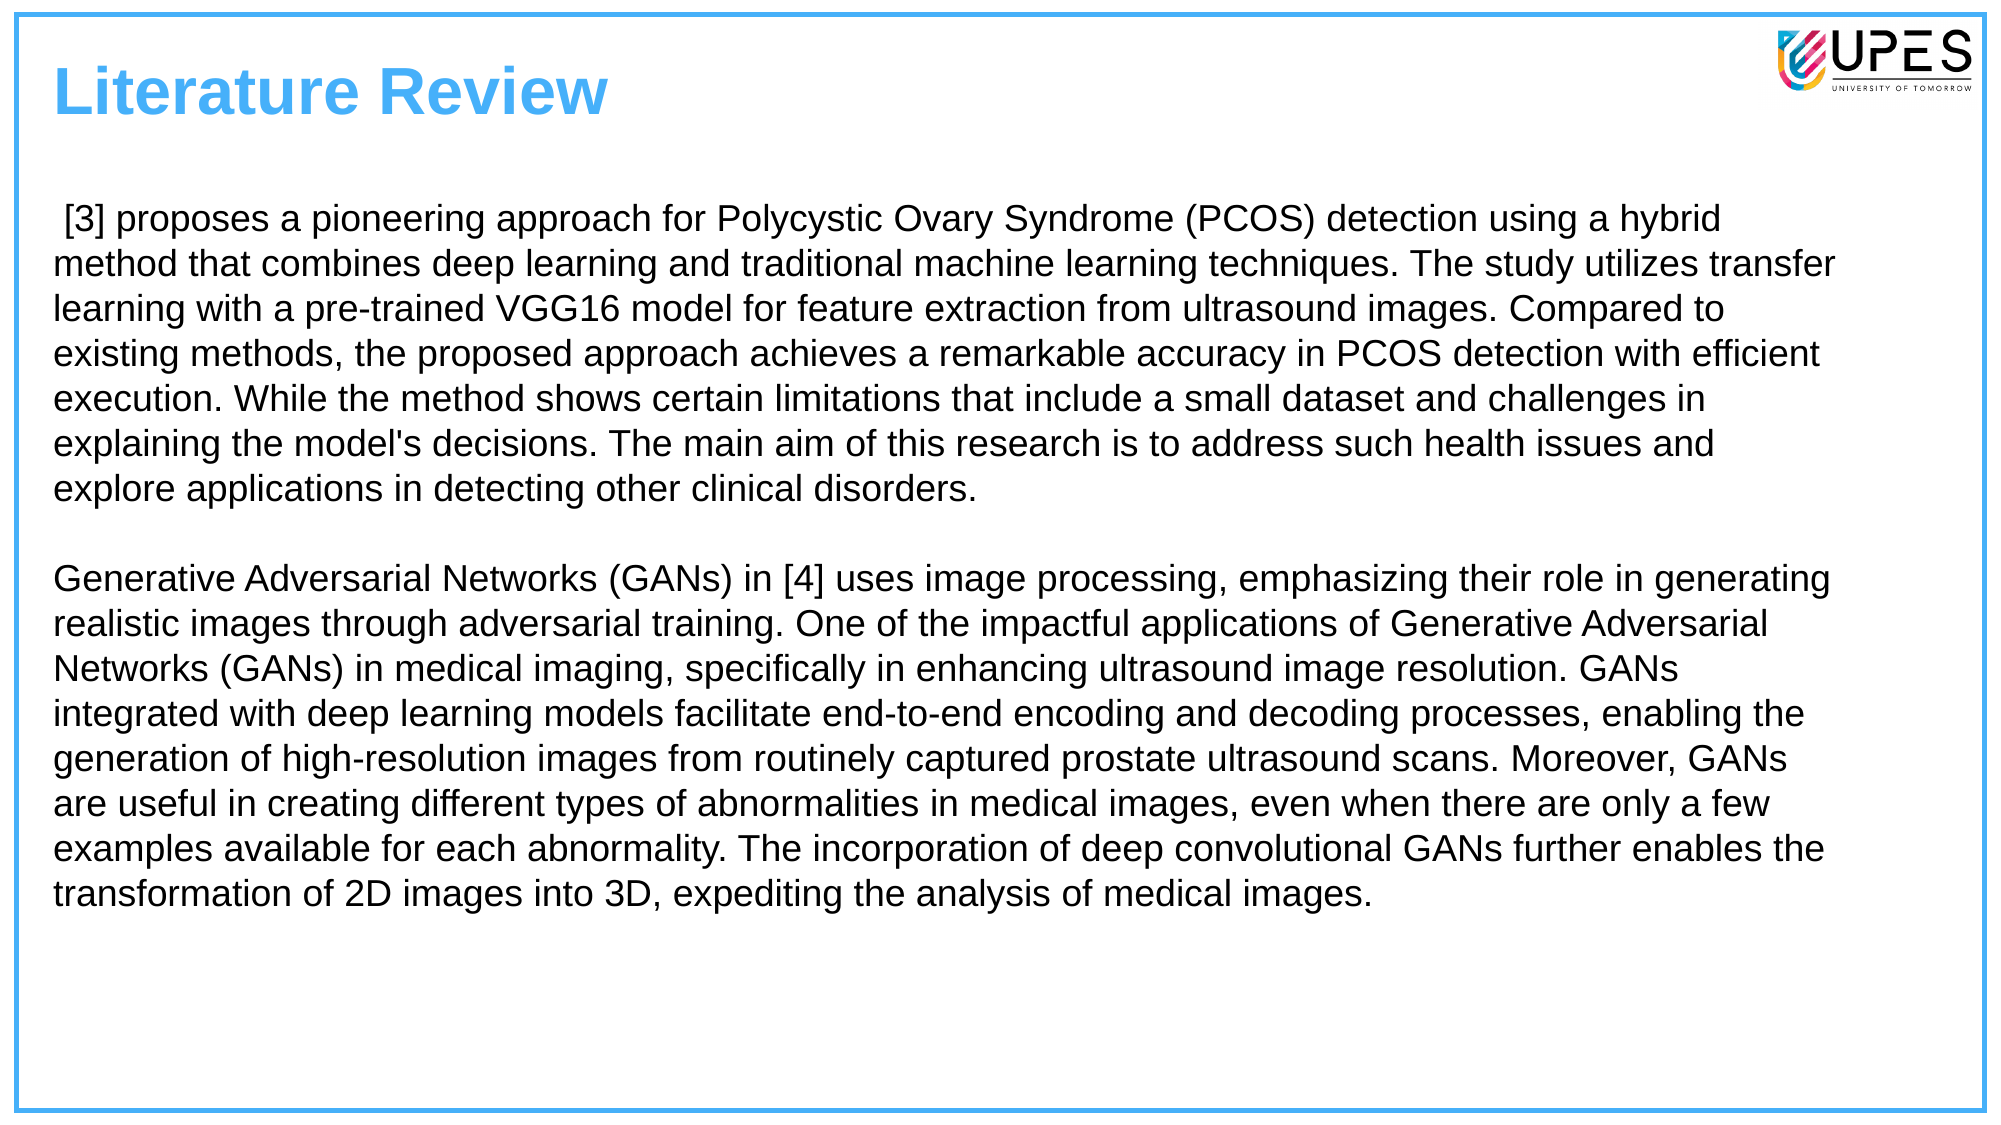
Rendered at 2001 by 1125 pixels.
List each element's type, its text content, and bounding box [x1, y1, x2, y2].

picture [1758, 20, 1978, 110]
text_box [3] proposes a pioneering approach for Polycystic Ovary Syndrome (PCOS) detection using a hybrid method that combines deep learning and traditional machine learning techniques. The study utilizes transfer learning with a pre-trained VGG16 model for feature extraction from ultrasound images. Compared to existing methods, the proposed approach achieves a remarkable accuracy in PCOS detection with efficient execution. While the method shows certain limitations that include a small dataset and challenges in explaining the model's decisions. The main aim of this research is to address such health issues and explore applications in detecting other clinical disorders. Generative Adversarial Networks (GANs) in [4] uses image processing, emphasizing their role in generating realistic images through adversarial training. One of the impactful applications of Generative Adversarial Networks (GANs) in medical imaging, specifically in enhancing ultrasound image resolution. GANs integrated with deep learning models facilitate end-to-end encoding and decoding processes, enabling the generation of high-resolution images from routinely captured prostate ultrasound scans. Moreover, GANs are useful in creating different types of abnormalities in medical images, even when there are only a few examples available for each abnormality. The incorporation of deep convolutional GANs further enables the transformation of 2D images into 3D, expediting the analysis of medical images. [38, 187, 1853, 1012]
text_box Literature Review [38, 40, 1274, 136]
